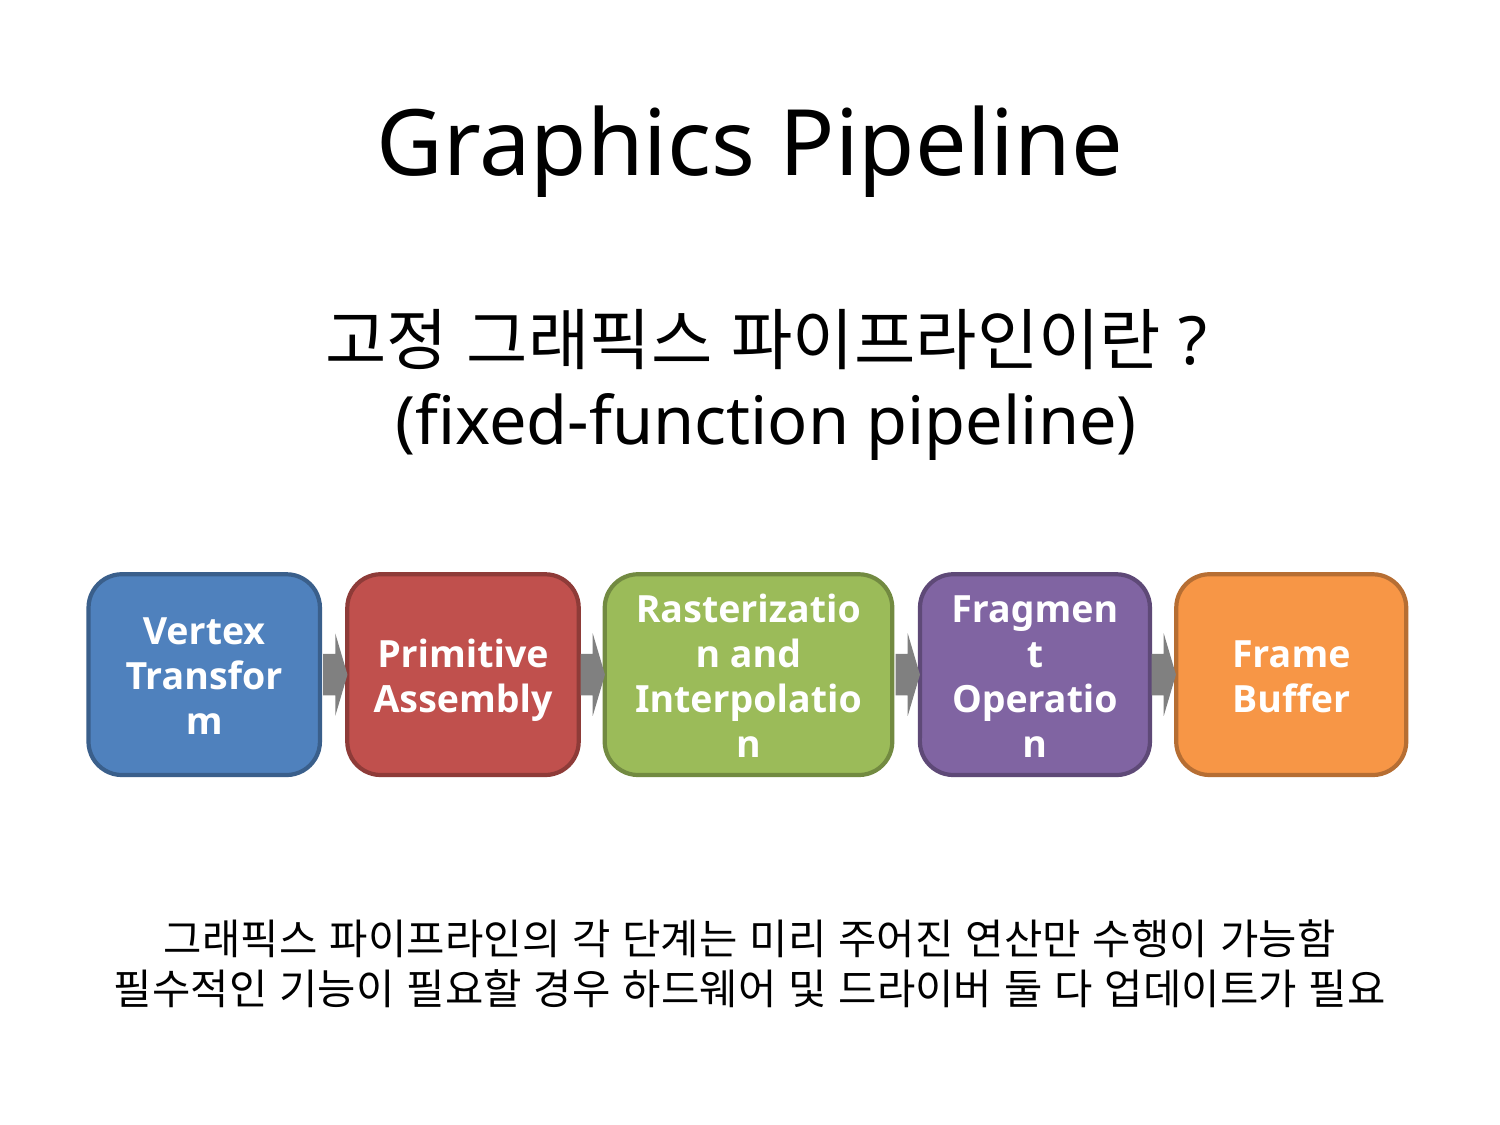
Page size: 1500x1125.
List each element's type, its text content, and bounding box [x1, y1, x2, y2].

text_box 고정 그래픽스 파이프라인이란? (fixed-function pipeline) [220, 290, 1313, 466]
text_box 그래픽스 파이프라인의 각 단계는 미리 주어진 연산만 수행이 가능함 필수적인 기능이 필요할 경우 하드웨어 및 드라이버 둘 다 업데이트가 필요 [0, 905, 1500, 1020]
title Graphics Pipeline [75, 45, 1425, 233]
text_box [88, 573, 1407, 776]
